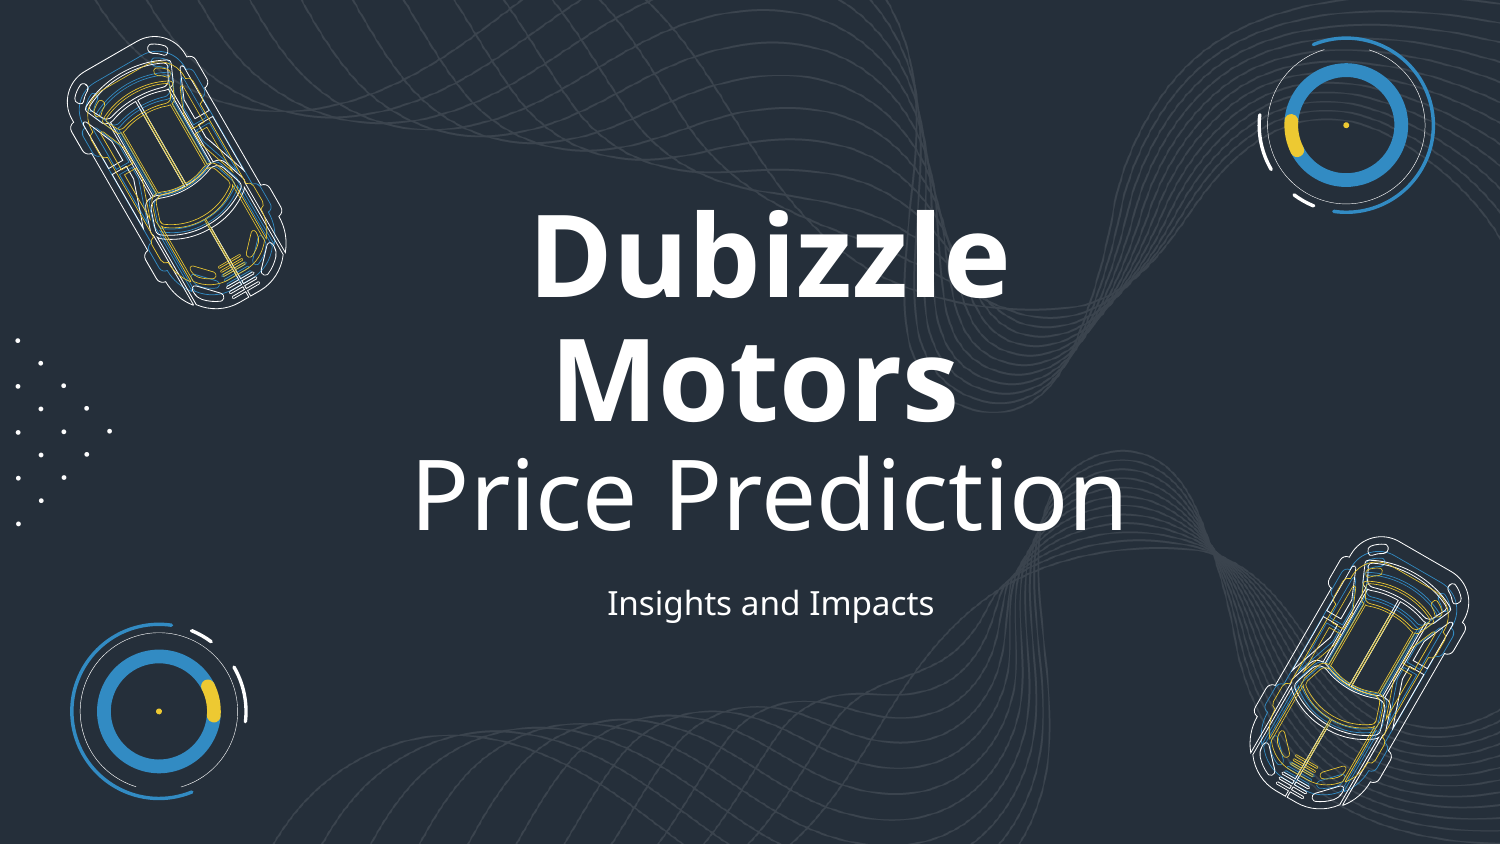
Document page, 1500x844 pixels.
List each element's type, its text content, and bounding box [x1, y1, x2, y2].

title Dubizzle Motors Price Prediction [395, 98, 1145, 568]
subtitle Insights and Impacts [445, 567, 1098, 646]
picture [137, 664, 207, 759]
picture [0, 0, 1500, 619]
picture [137, 449, 1500, 844]
